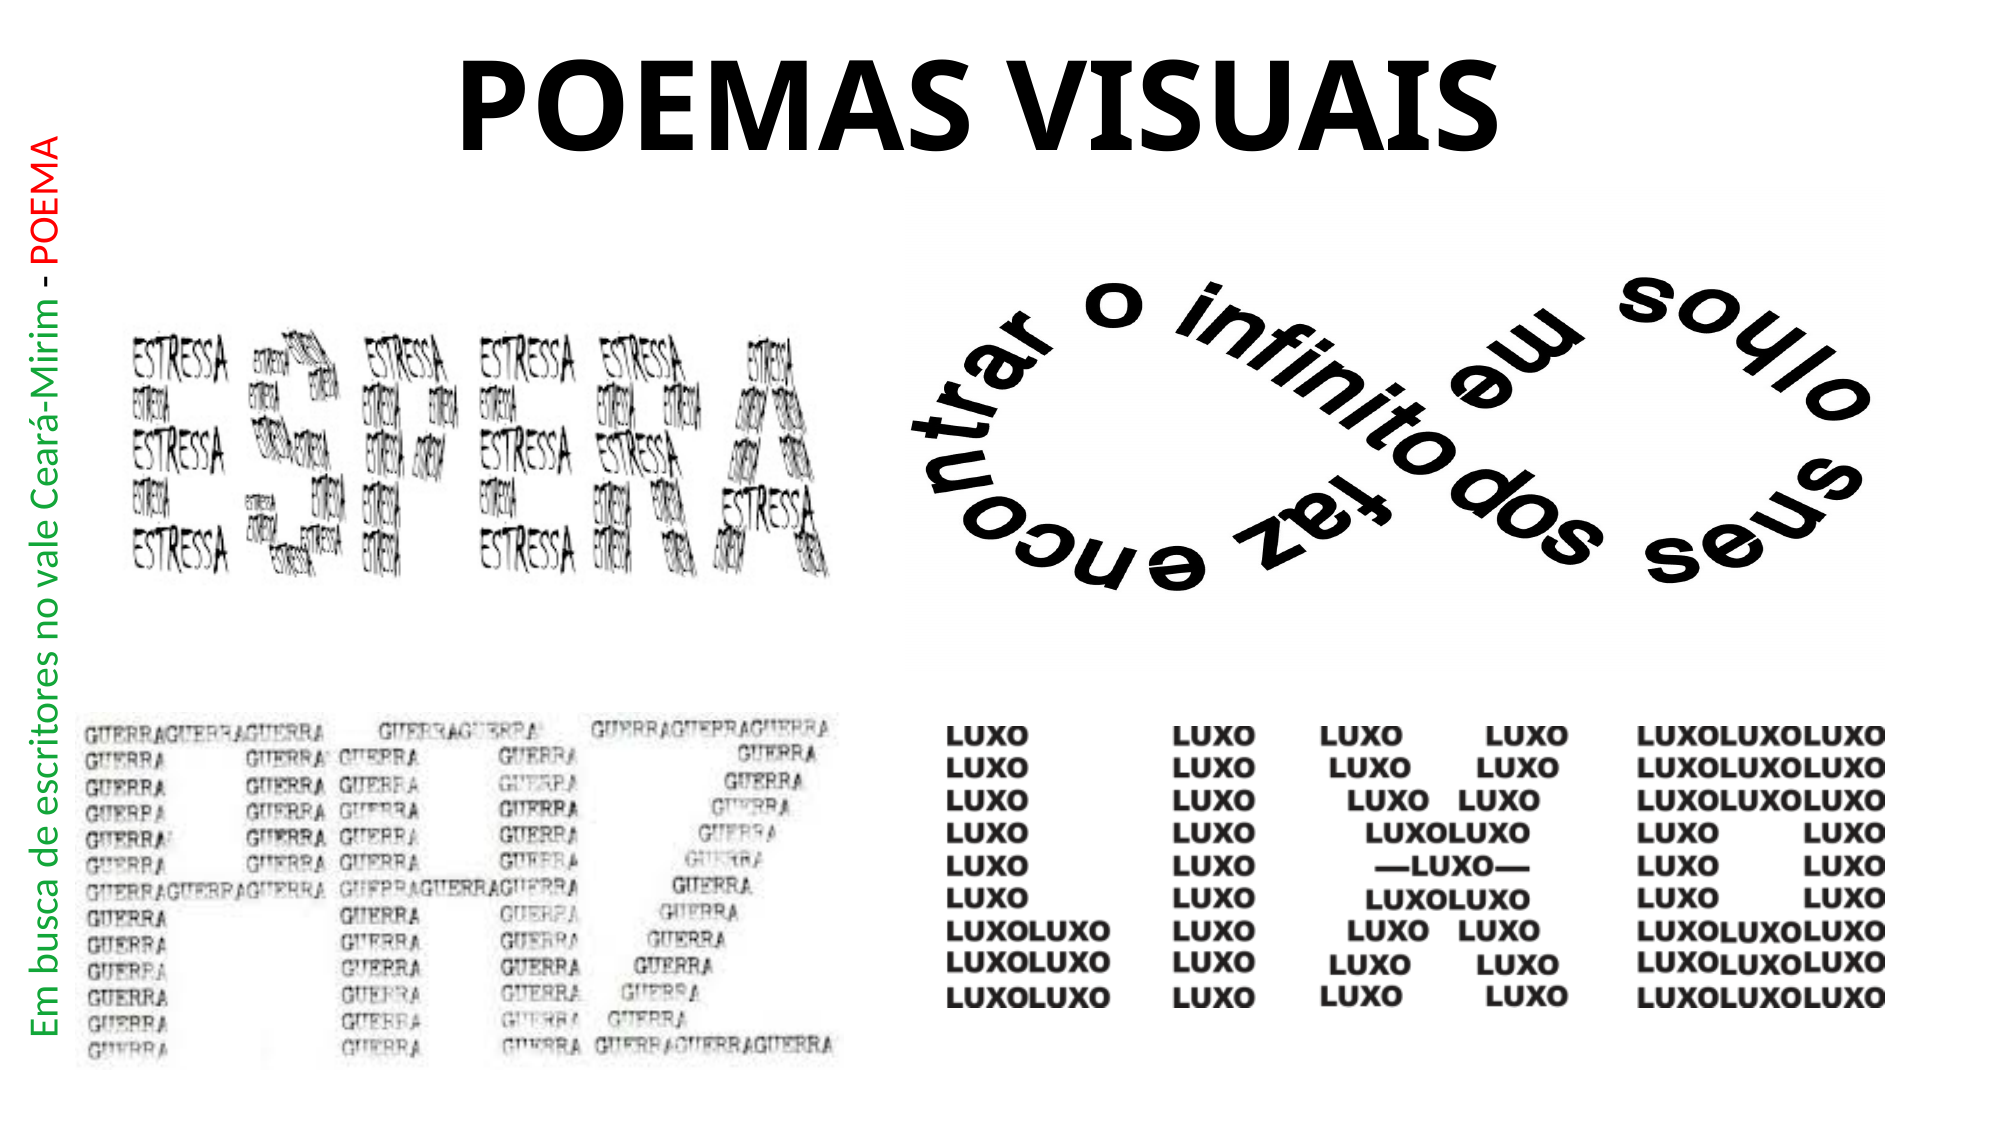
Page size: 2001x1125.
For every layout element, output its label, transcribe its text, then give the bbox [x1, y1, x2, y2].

text_box Em busca de escritores no vale Ceará-Mirim - POEMA [8, 0, 74, 1054]
title POEMAS VISUAIS [227, 28, 1728, 186]
picture [946, 726, 1885, 1008]
picture [905, 185, 1885, 671]
picture [74, 230, 863, 1070]
